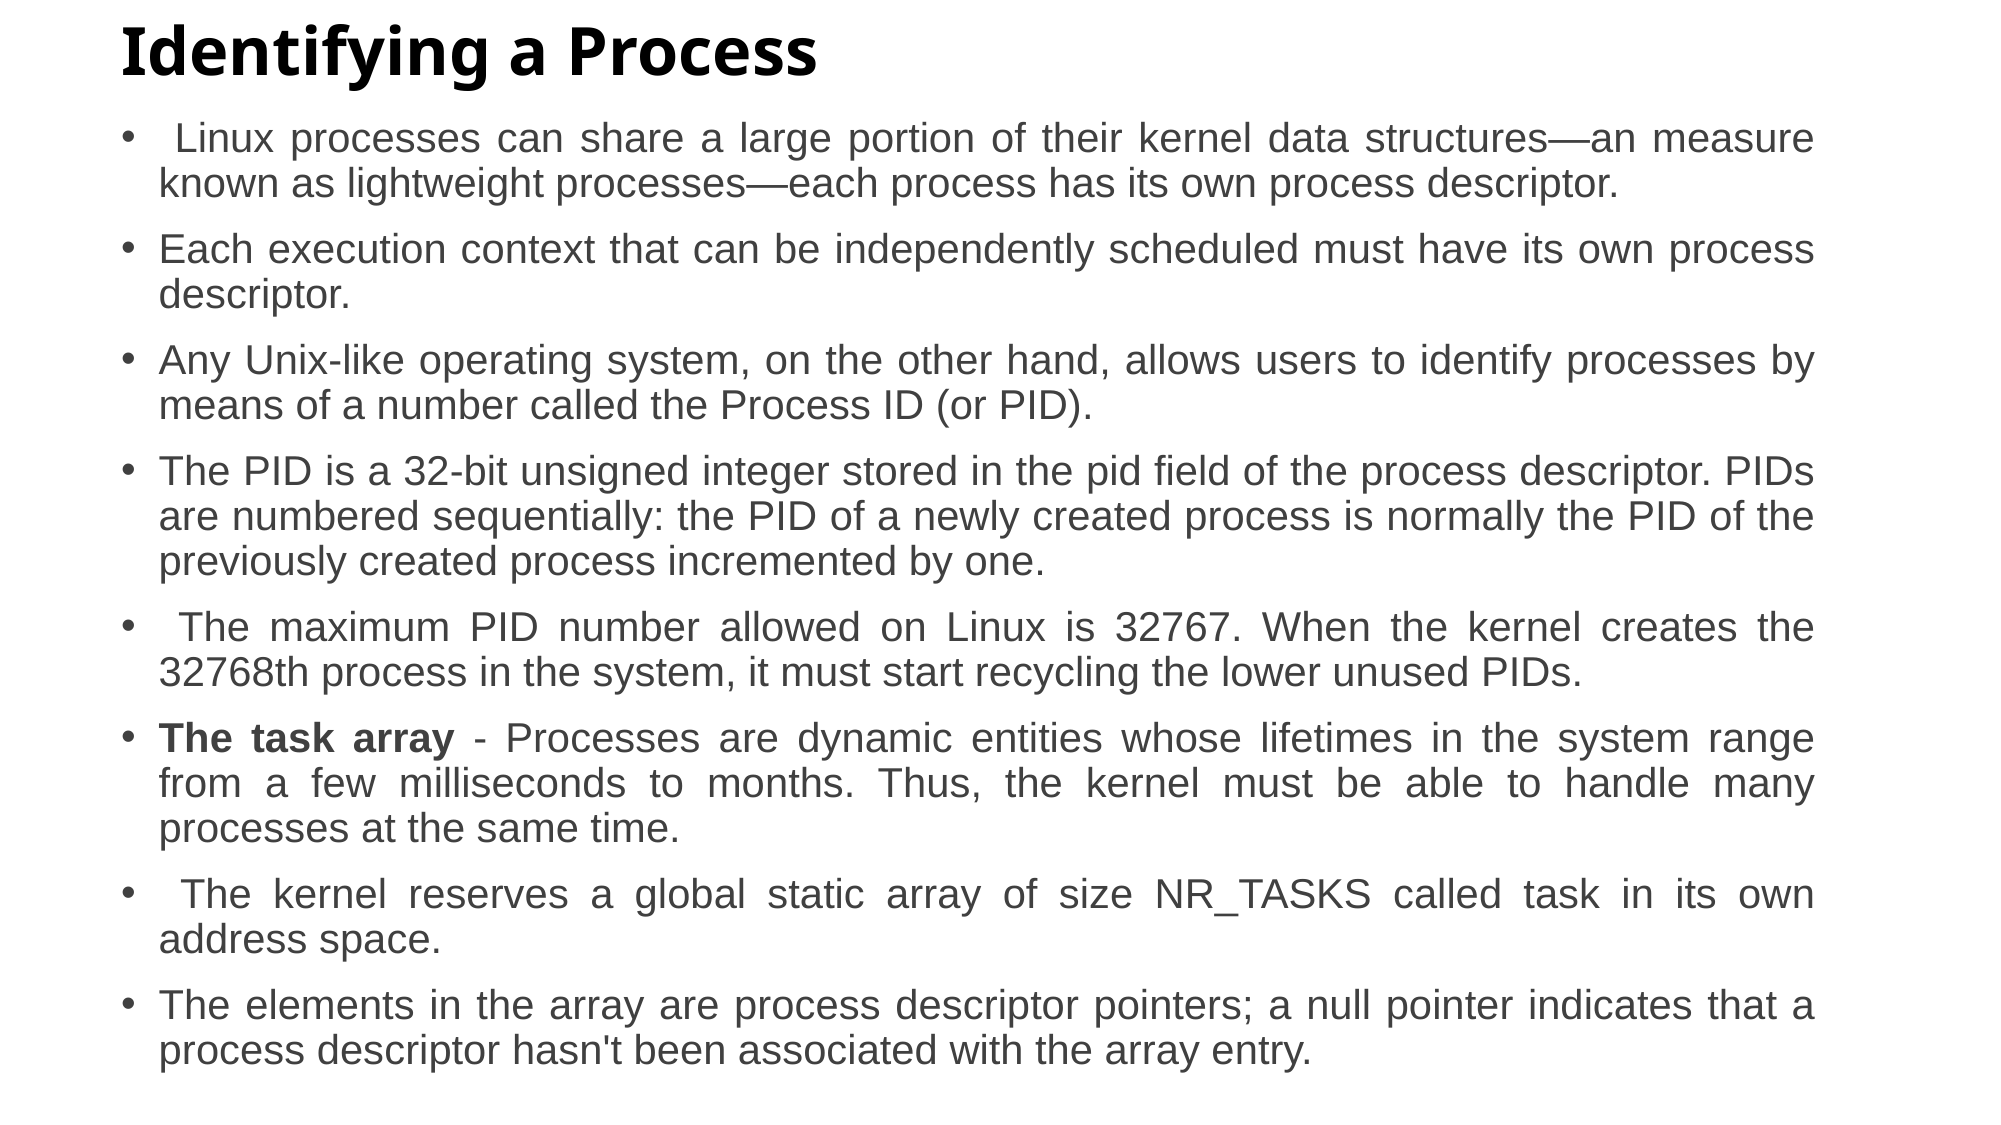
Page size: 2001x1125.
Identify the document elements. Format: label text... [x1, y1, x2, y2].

list Linux processes can share a large portion of their kernel data structures—an measure known as lightweight processes—each process has its own process descriptor. Each execution context that can be independently scheduled must have its own process descriptor. Any Unix-like operating system, on the other hand, allows users to identify processes by means of a number called the Process ID (or PID). The PID is a 32-bit unsigned integer stored in the pid field of the process descriptor. PIDs are numbered sequentially: the PID of a newly created process is normally the PID of the previously created process incremented by one. The maximum PID number allowed on Linux is 32767. When the kernel creates the 32768th process in the system, it must start recycling the lower unused PIDs. The task array - Processes are dynamic entities whose lifetimes in the system range from a few milliseconds to months. Thus, the kernel must be able to handle many processes at the same time. The kernel reserves a global static array of size NR_TASKS called task in its own address space. The elements in the array are process descriptor pointers; a null pointer indicates that a process descriptor hasn't been associated with the array entry. [106, 108, 1832, 1092]
title Identifying a Process [106, 0, 1832, 108]
